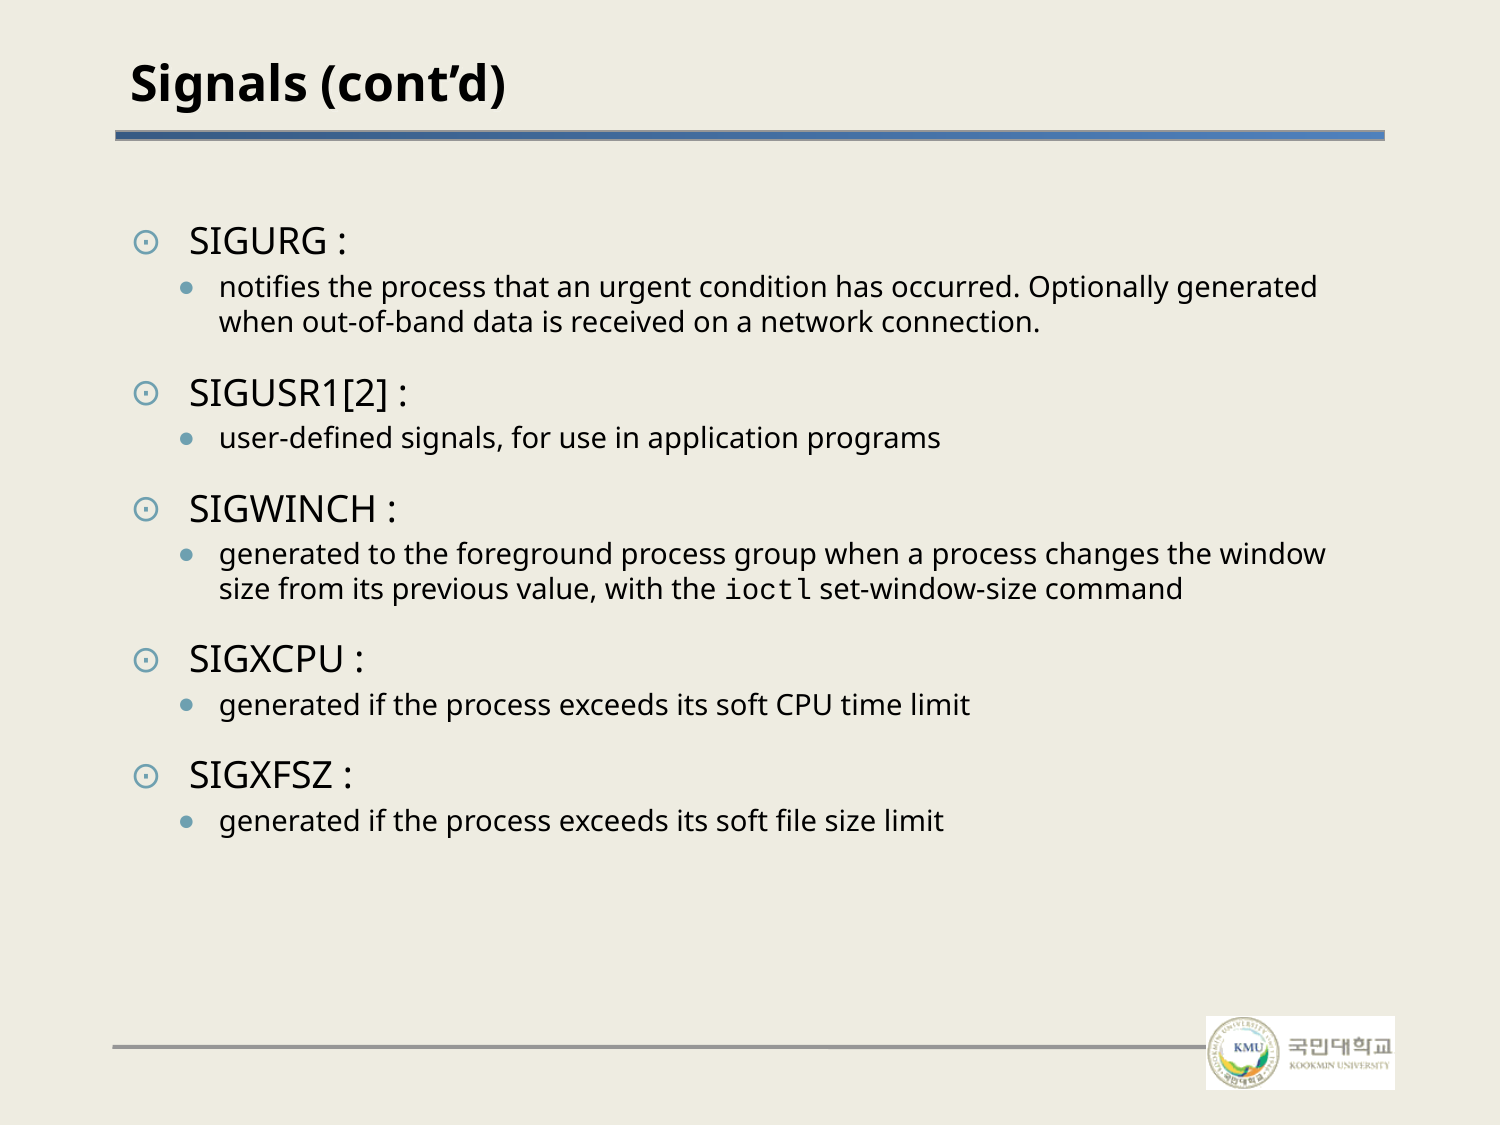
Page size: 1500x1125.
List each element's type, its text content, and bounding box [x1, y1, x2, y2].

title Signals (cont’d) [115, 24, 1391, 138]
list SIGURG : notifies the process that an urgent condition has occurred. Optionally generated when out-of-band data is received on a network connection. SIGUSR1[2] : user-defined signals, for use in application programs SIGWINCH : generated to the foreground process group when a process changes the window size from its previous value, with the ioctl set-window-size command SIGXCPU : generated if the process exceeds its soft CPU time limit SIGXFSZ : generated if the process exceeds its soft file size limit [115, 187, 1391, 1013]
picture [1206, 1016, 1395, 1090]
